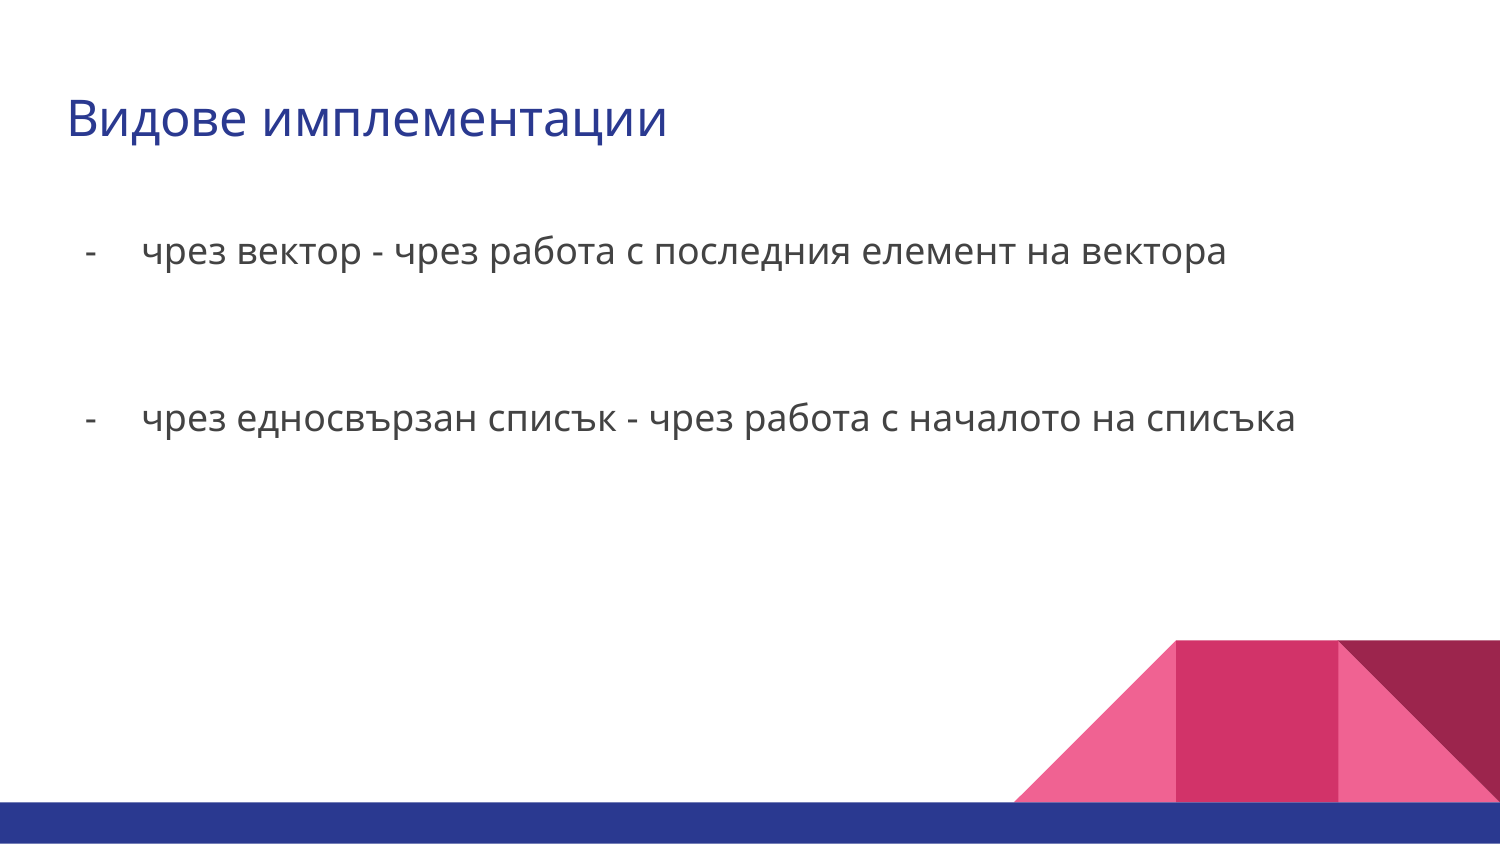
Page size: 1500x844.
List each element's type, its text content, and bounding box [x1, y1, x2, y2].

title Видове имплементации [51, 67, 1449, 167]
list чрез вектор - чрез работа с последния елемент на вектора чрез едносвързан списък - чрез работа с началото на списъка [51, 201, 1449, 750]
